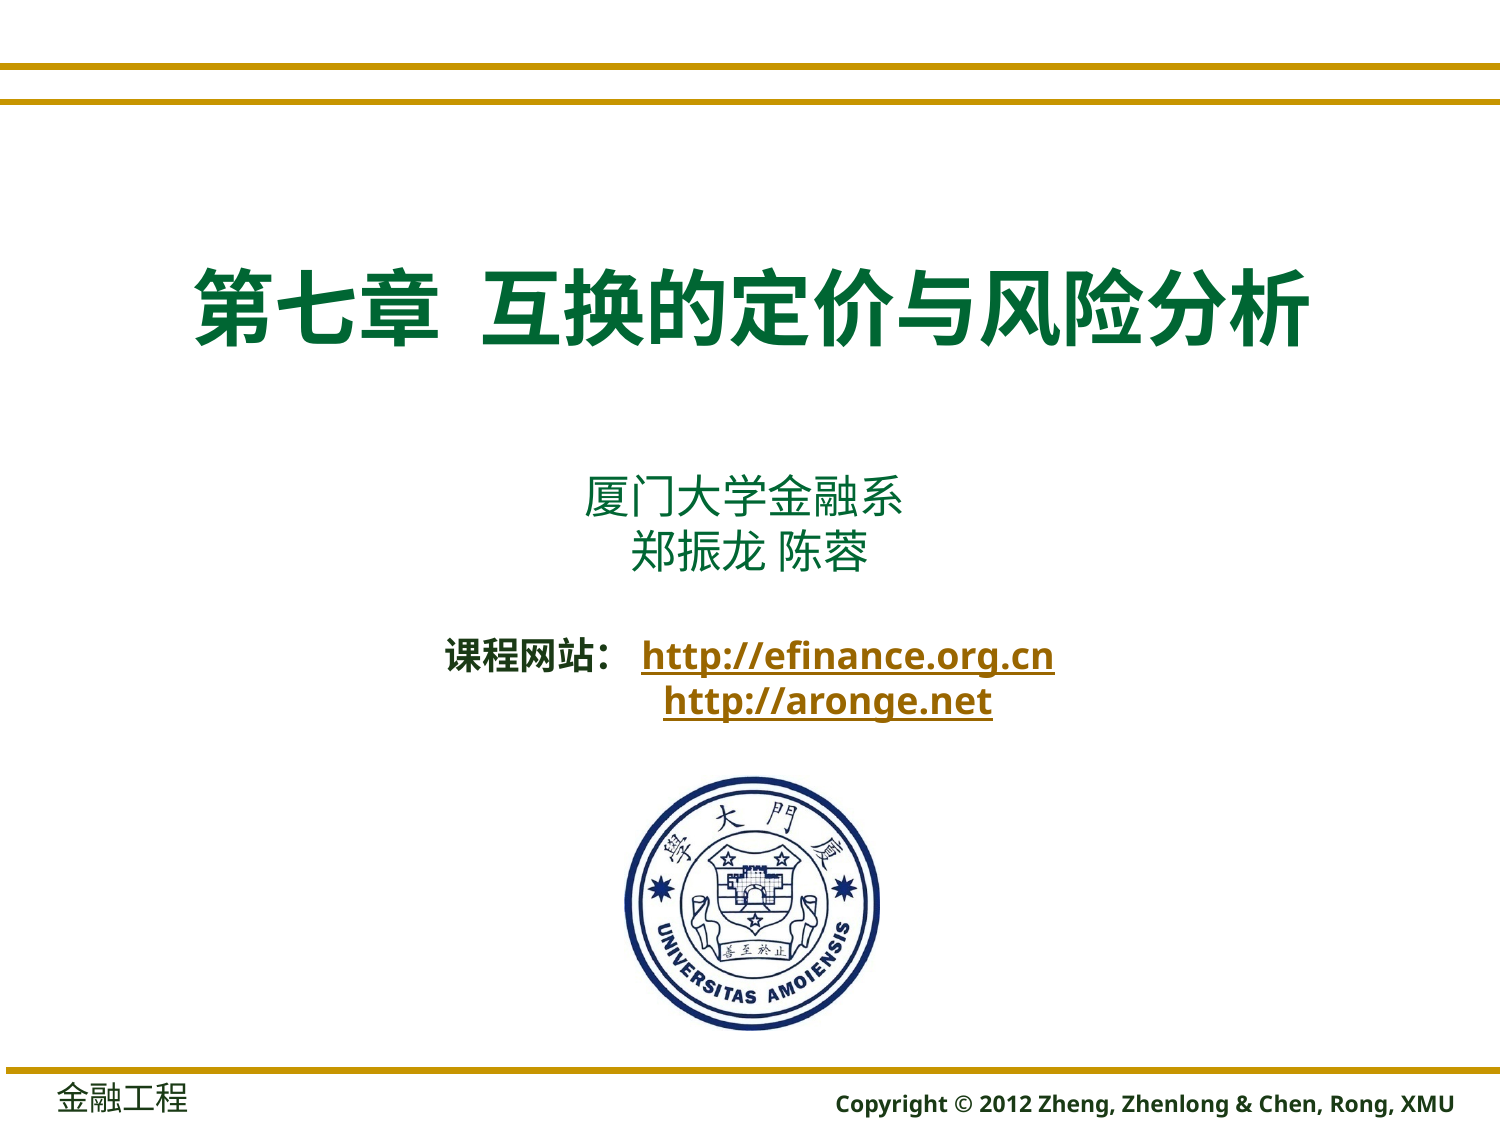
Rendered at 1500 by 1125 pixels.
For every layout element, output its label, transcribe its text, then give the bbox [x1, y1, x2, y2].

title 第七章 互换的定价与风险分析 [76, 148, 1427, 421]
picture [624, 775, 880, 1031]
